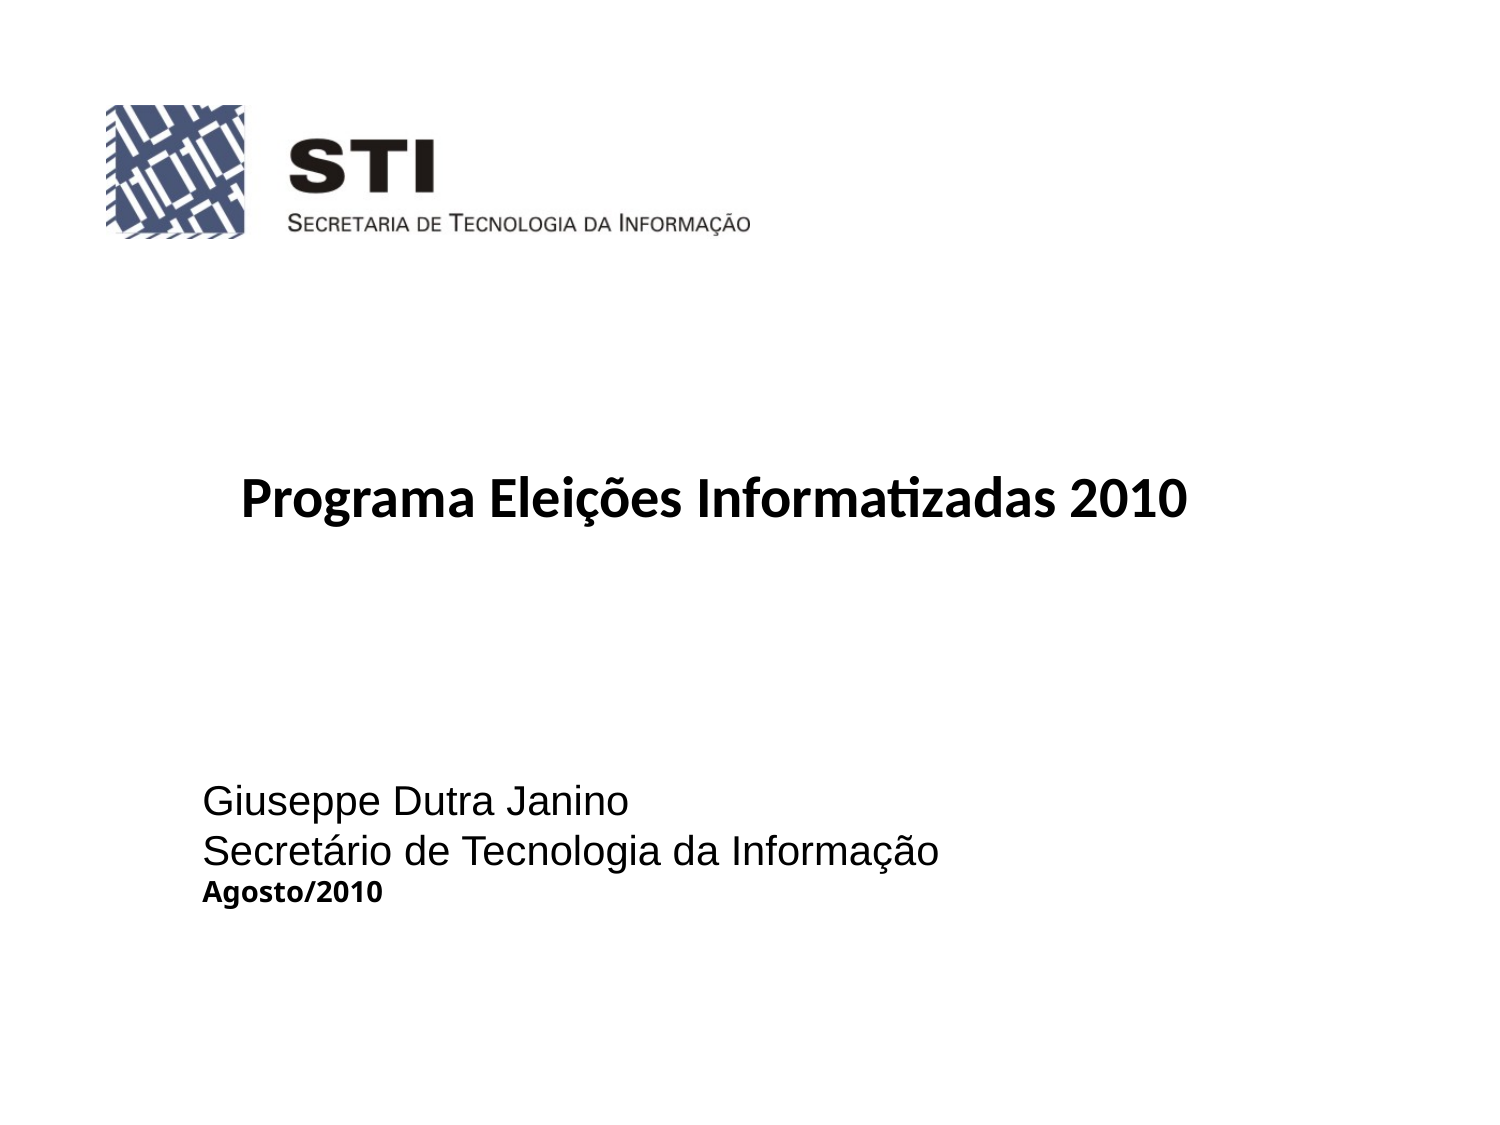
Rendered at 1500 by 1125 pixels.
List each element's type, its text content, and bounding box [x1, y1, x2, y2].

picture [106, 105, 751, 239]
text_box Programa Eleições Informatizadas 2010 Giuseppe Dutra Janino Secretário de Tecnologia da Informação Agosto/2010 [187, 351, 1243, 917]
